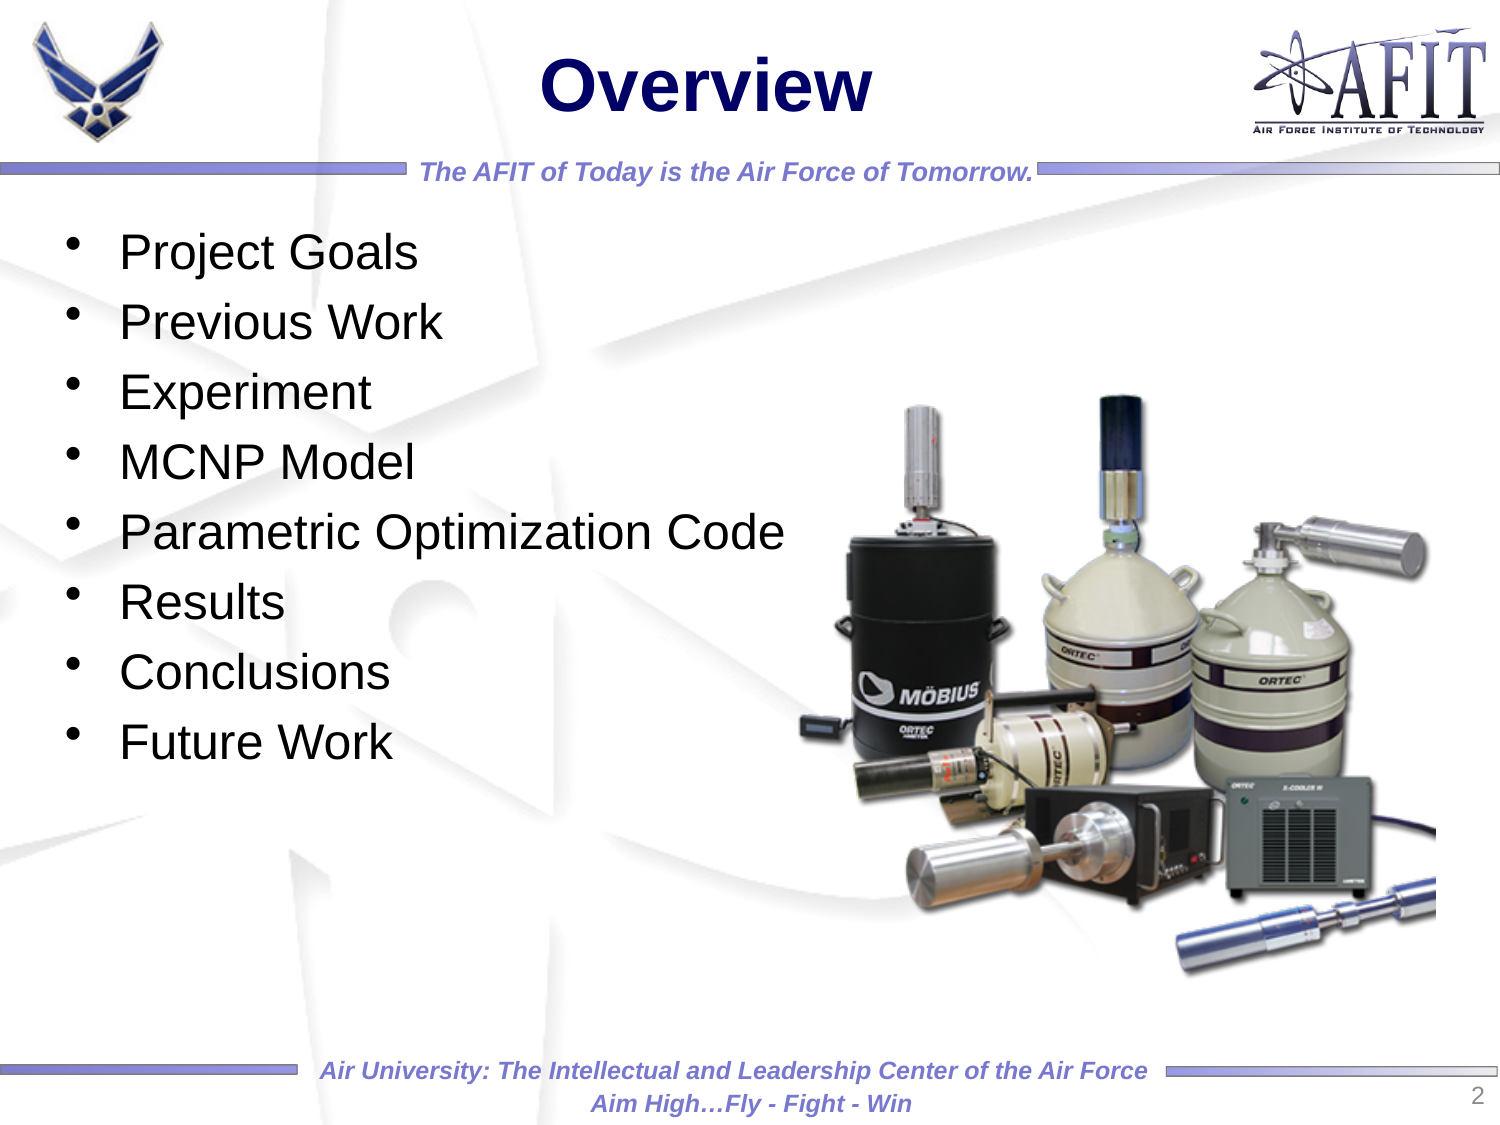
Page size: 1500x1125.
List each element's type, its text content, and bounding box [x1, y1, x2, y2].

slide_number 2 [1149, 1065, 1500, 1125]
picture [32, 21, 162, 143]
list Project Goals Previous Work Experiment MCNP Model Parametric Optimization Code Results Conclusions Future Work [50, 212, 1450, 1013]
title Overview [162, 0, 1251, 163]
picture [774, 387, 1437, 991]
